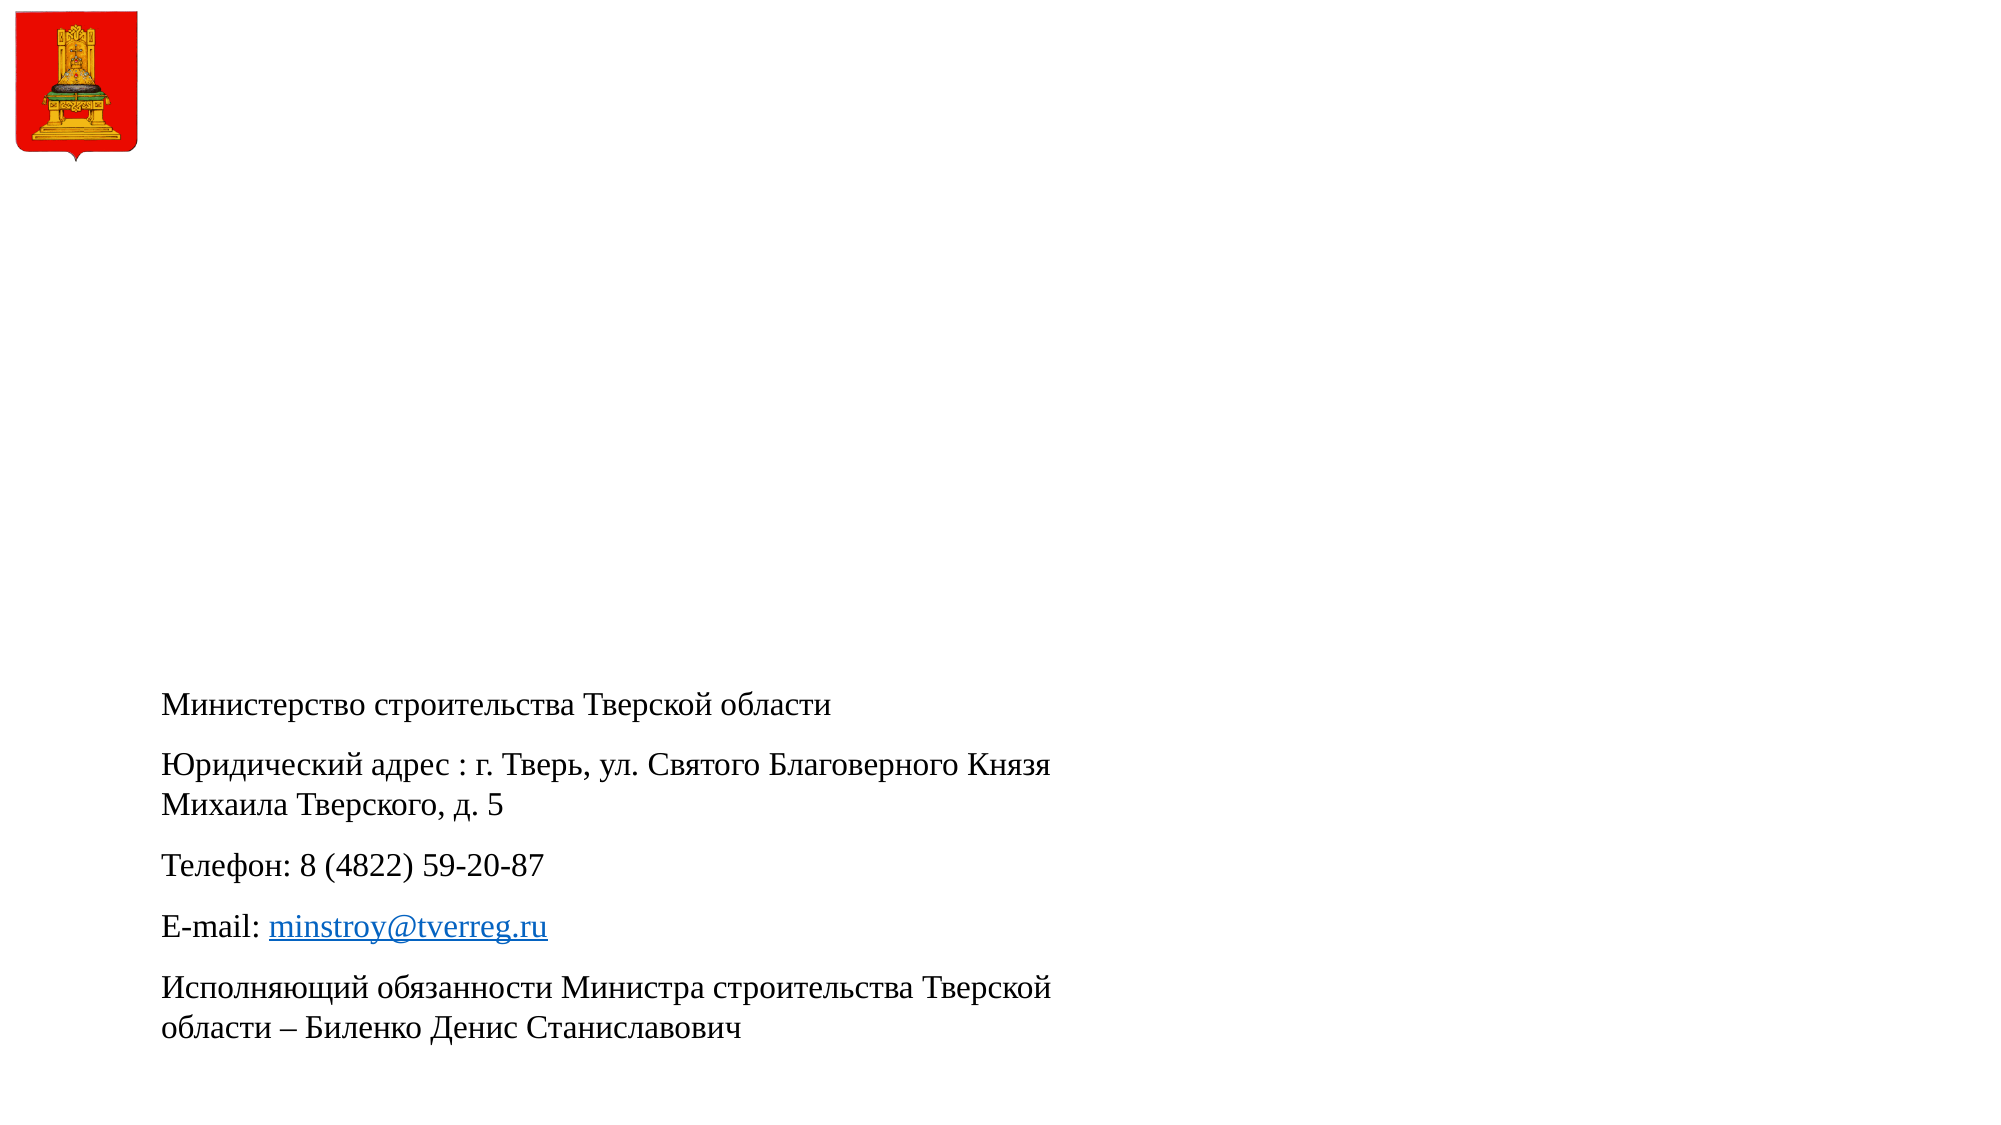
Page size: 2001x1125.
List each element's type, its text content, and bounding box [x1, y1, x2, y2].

list Министерство строительства Тверской области Юридический адрес : г. Тверь, ул. Святого Благоверного Князя Михаила Тверского, д. 5 Телефон: 8 (4822) 59-20-87 E-mail: minstroy@tverreg.ru Исполняющий обязанности Министра строительства Тверской области – Биленко Денис Станиславович [145, 674, 1131, 1005]
picture [12, 3, 146, 170]
